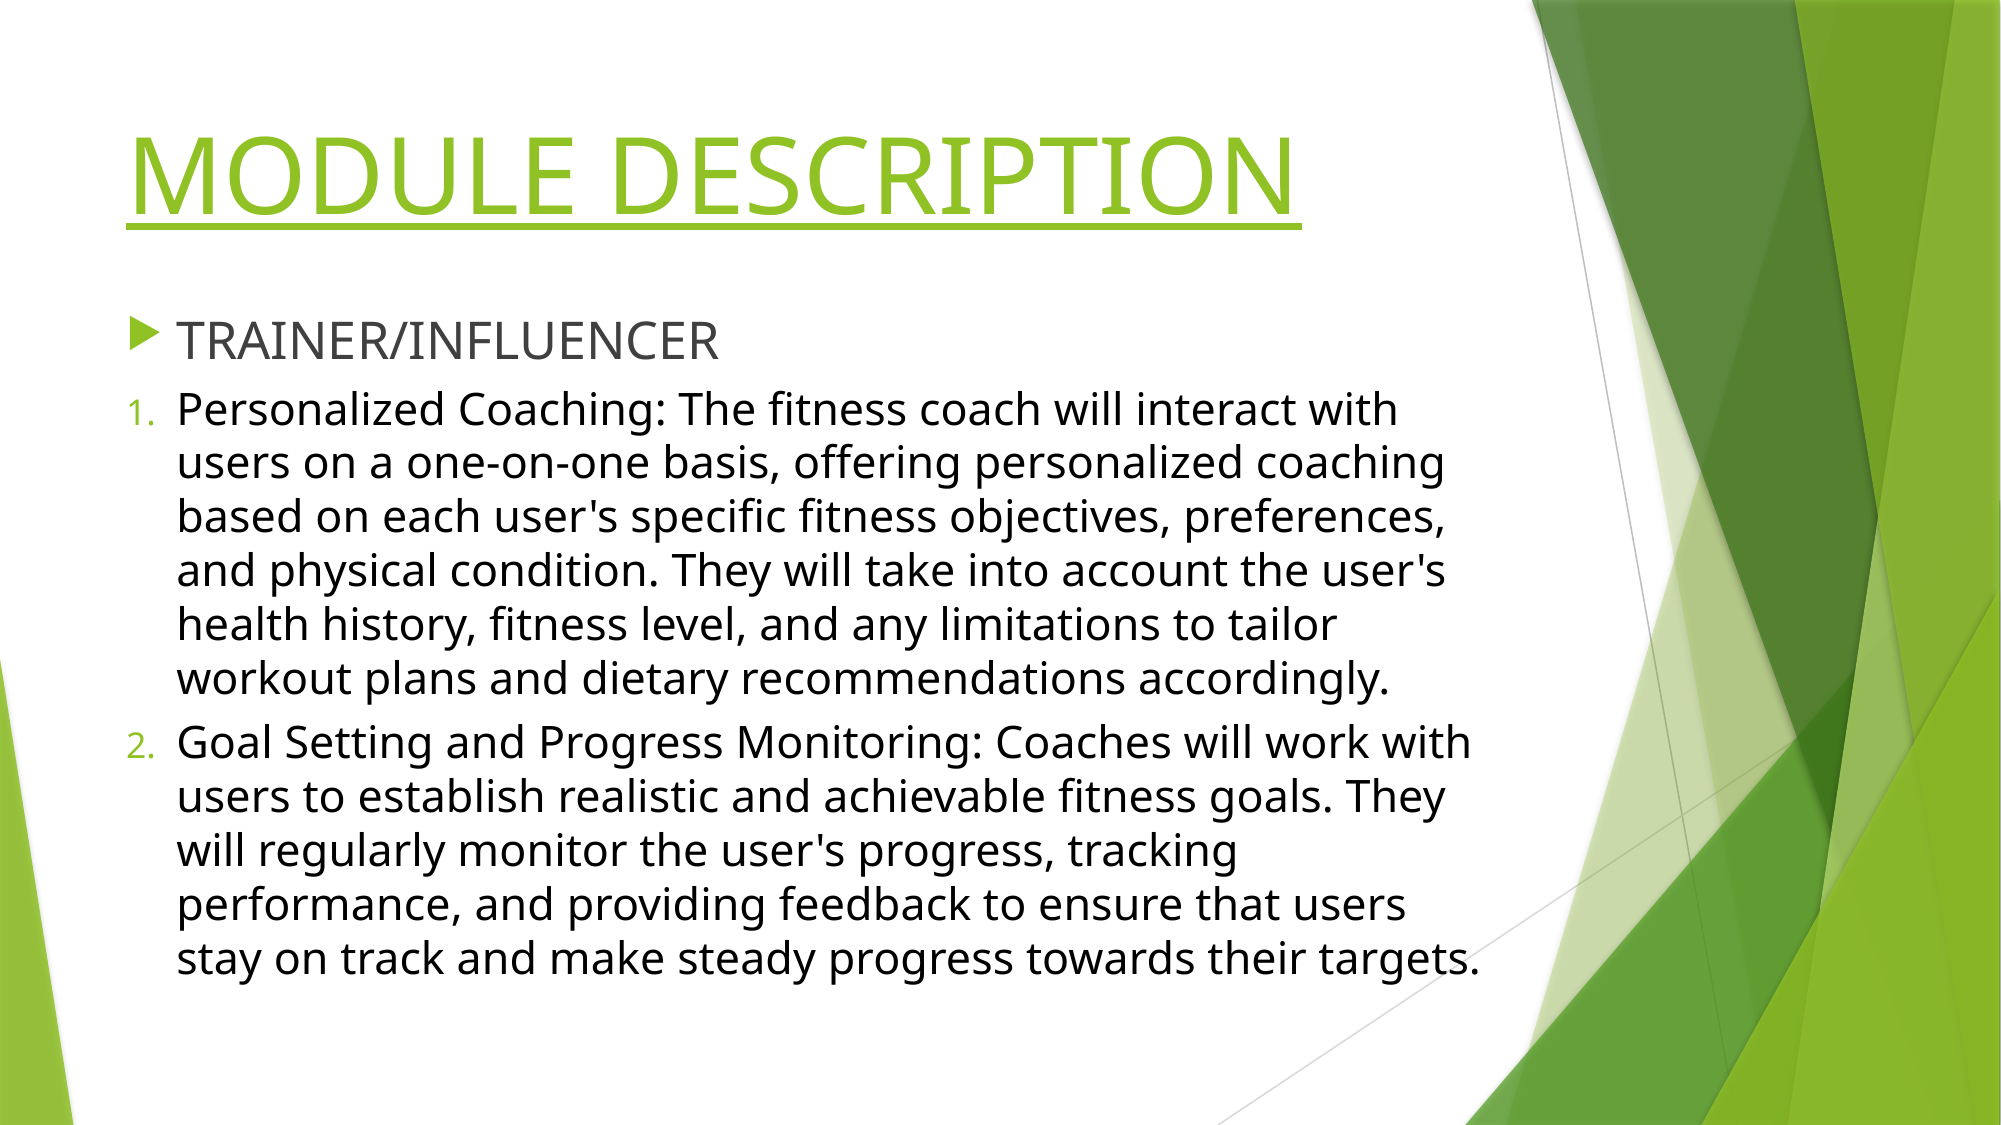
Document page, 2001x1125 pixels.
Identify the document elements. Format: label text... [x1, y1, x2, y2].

title MODULE DESCRIPTION [111, 99, 1522, 299]
list TRAINER/INFLUENCER Personalized Coaching: The fitness coach will interact with users on a one-on-one basis, offering personalized coaching based on each user's specific fitness objectives, preferences, and physical condition. They will take into account the user's health history, fitness level, and any limitations to tailor workout plans and dietary recommendations accordingly. Goal Setting and Progress Monitoring: Coaches will work with users to establish realistic and achievable fitness goals. They will regularly monitor the user's progress, tracking performance, and providing feedback to ensure that users stay on track and make steady progress towards their targets. [111, 299, 1522, 1055]
